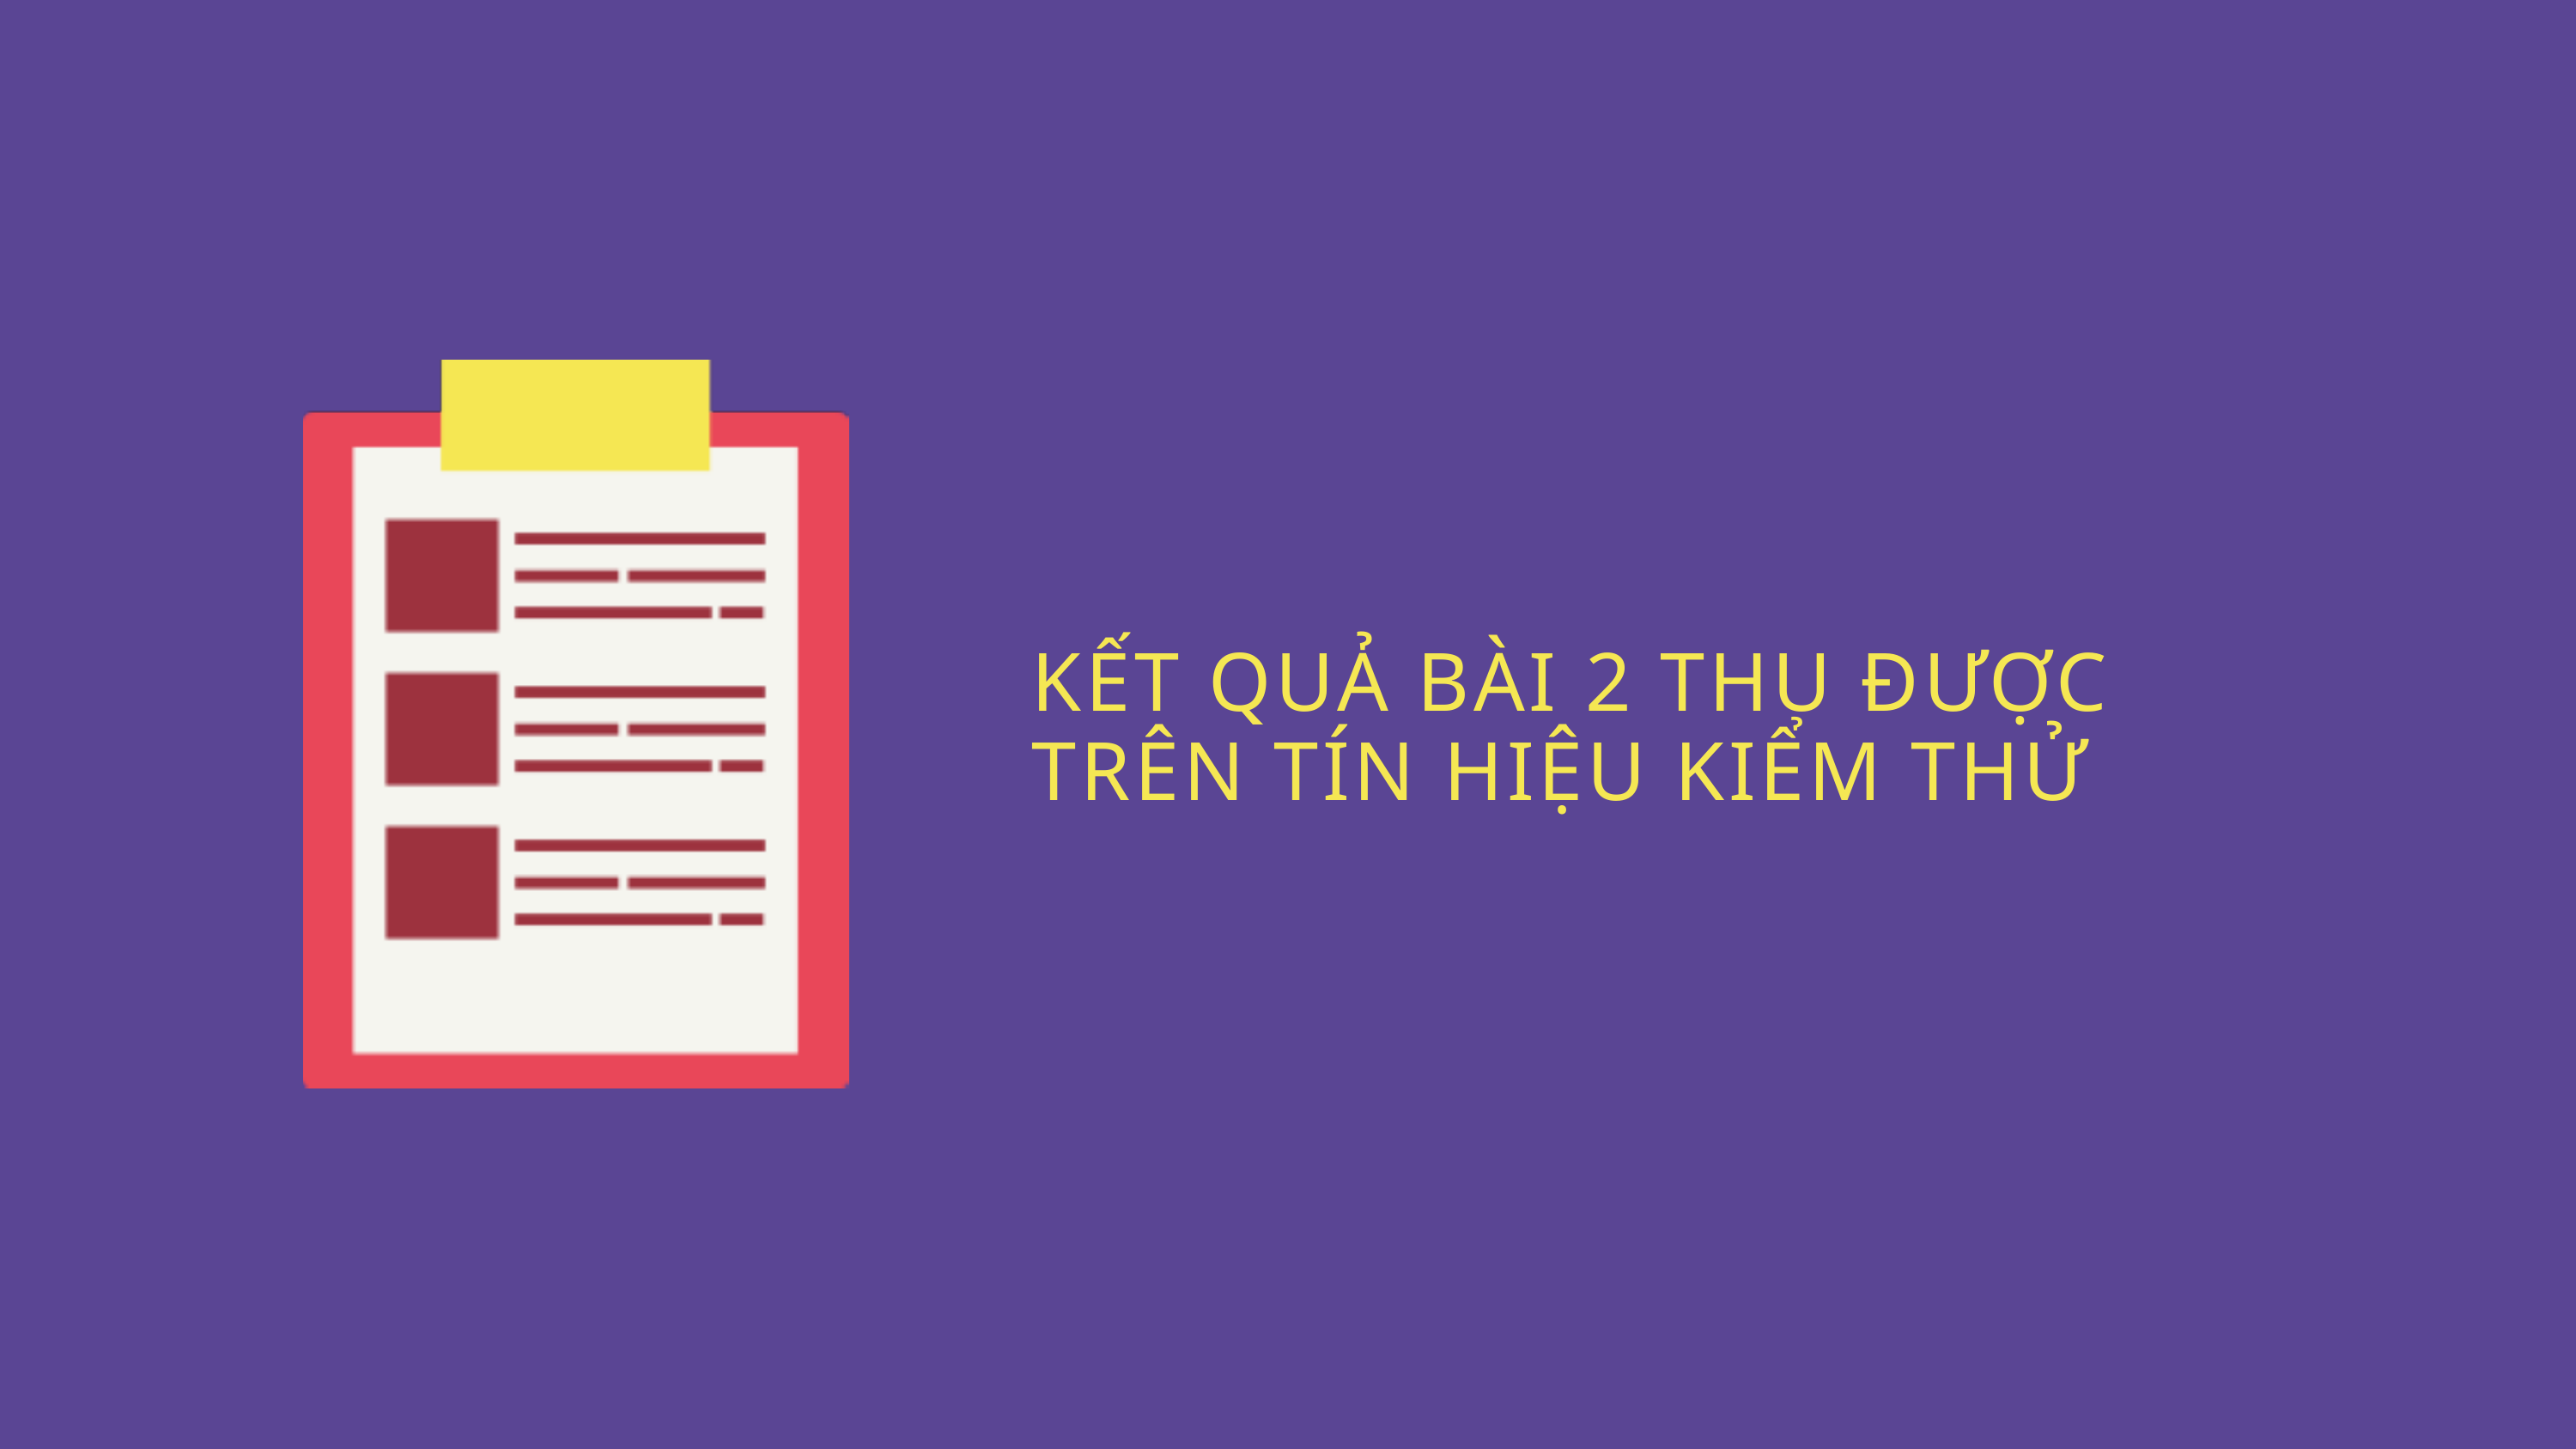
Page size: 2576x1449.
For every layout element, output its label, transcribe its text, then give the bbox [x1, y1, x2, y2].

text_box KẾT QUẢ BÀI 2 THU ĐƯỢC TRÊN TÍN HIỆU KIỂM THỬ [1031, 638, 2227, 817]
picture [303, 360, 849, 1088]
